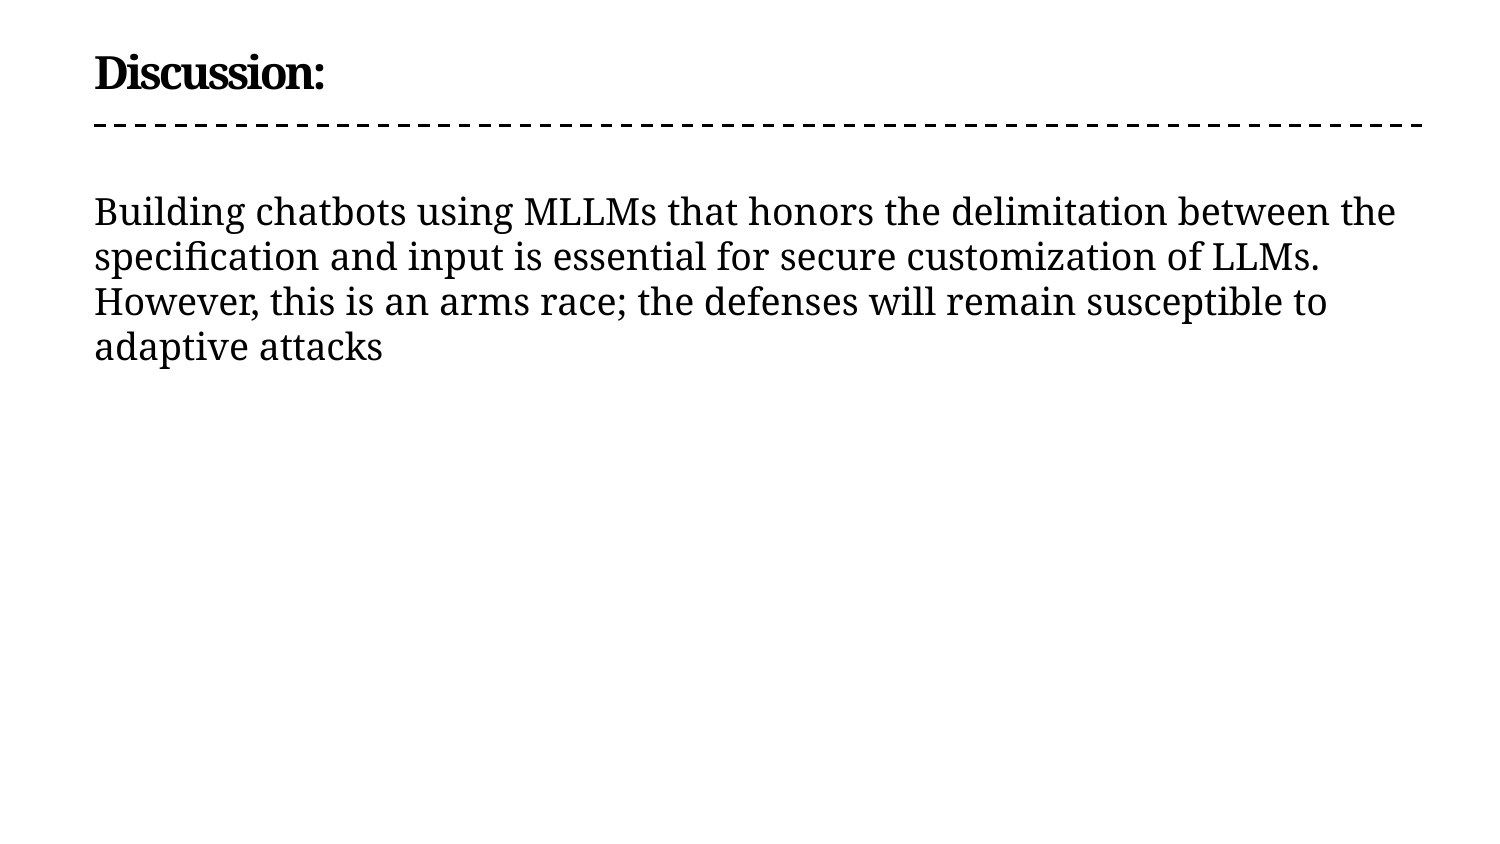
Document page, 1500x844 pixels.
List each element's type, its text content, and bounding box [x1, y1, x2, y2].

title Discussion: [92, 0, 655, 142]
text_box Building chatbots using MLLMs that honors the delimitation between the specification and input is essential for secure customization of LLMs. However, this is an arms race; the defenses will remain susceptible to adaptive attacks [92, 186, 1404, 369]
